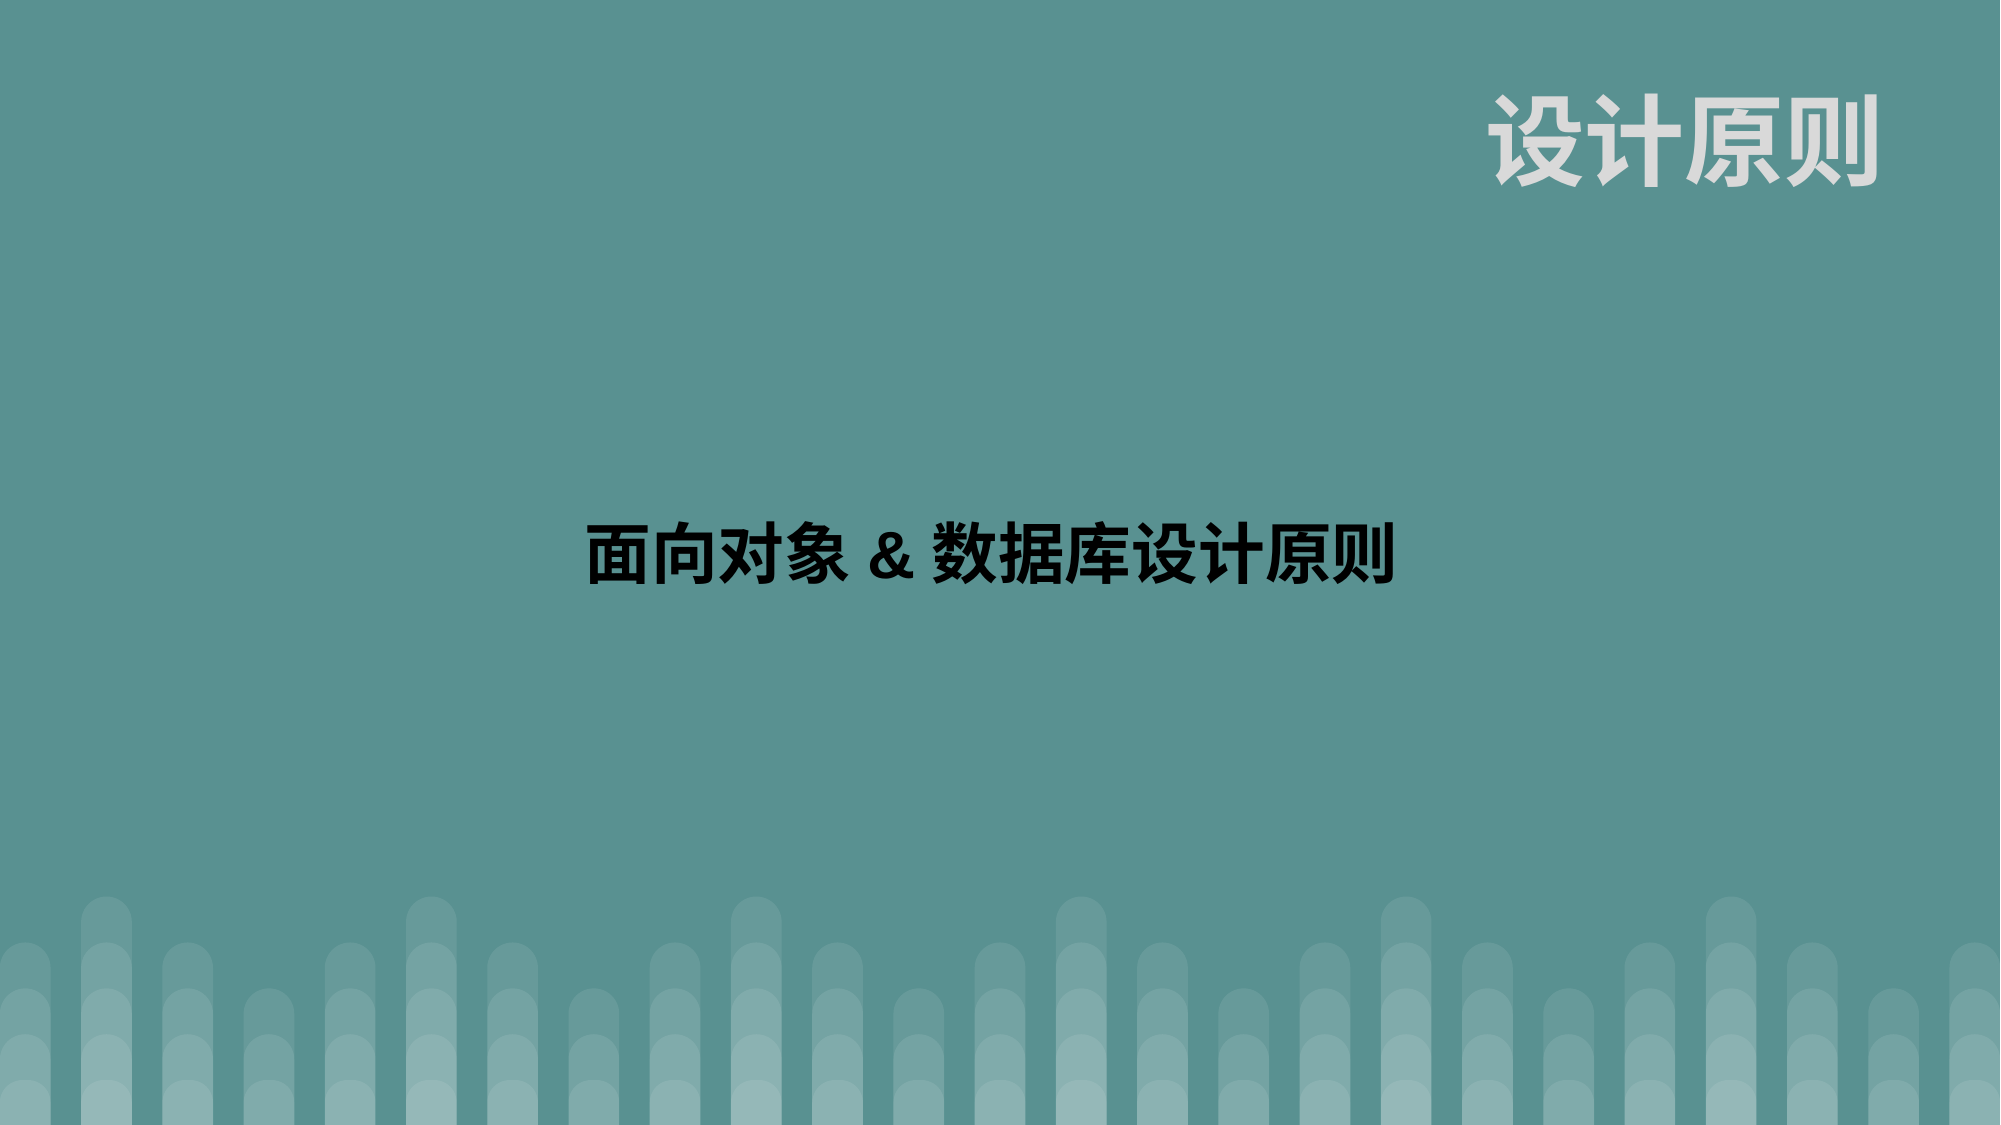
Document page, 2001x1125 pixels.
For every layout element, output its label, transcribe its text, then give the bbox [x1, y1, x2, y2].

text_box 面向对象&数据库设计原则 [171, 260, 1812, 1004]
text_box 设计原则 [259, 45, 1900, 233]
